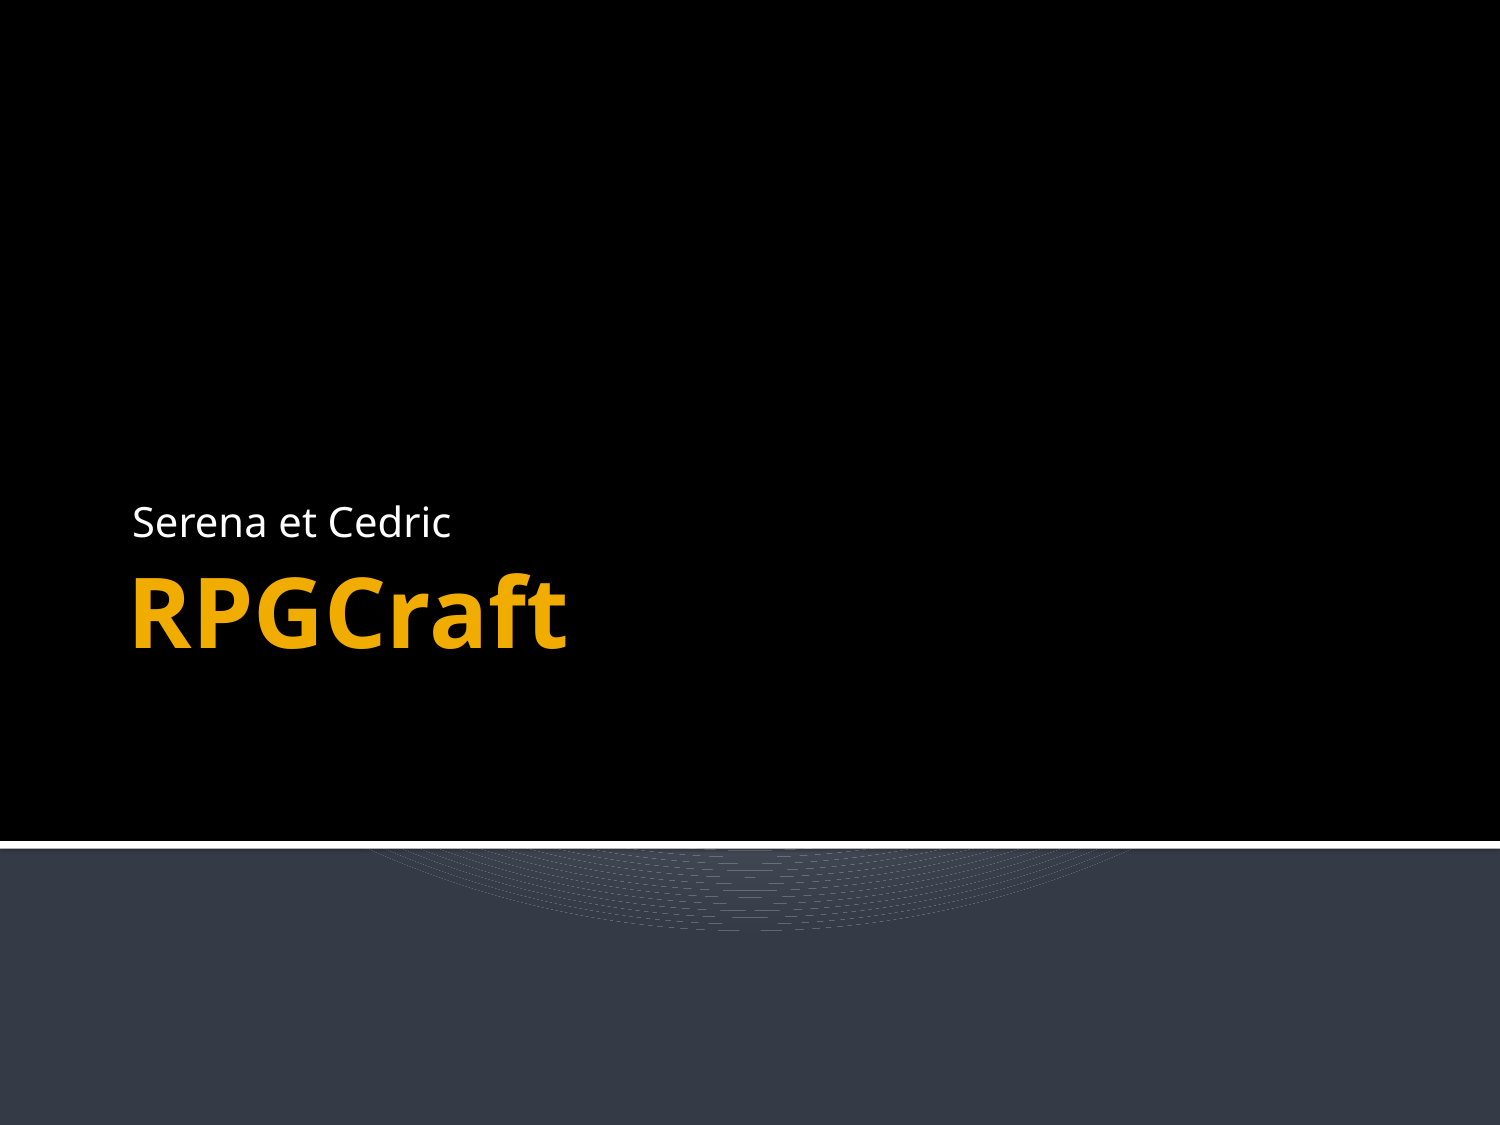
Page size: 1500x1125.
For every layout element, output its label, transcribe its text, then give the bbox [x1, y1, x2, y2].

subtitle Serena et Cedric [112, 299, 1438, 546]
title RPGCraft [112, 550, 1438, 825]
